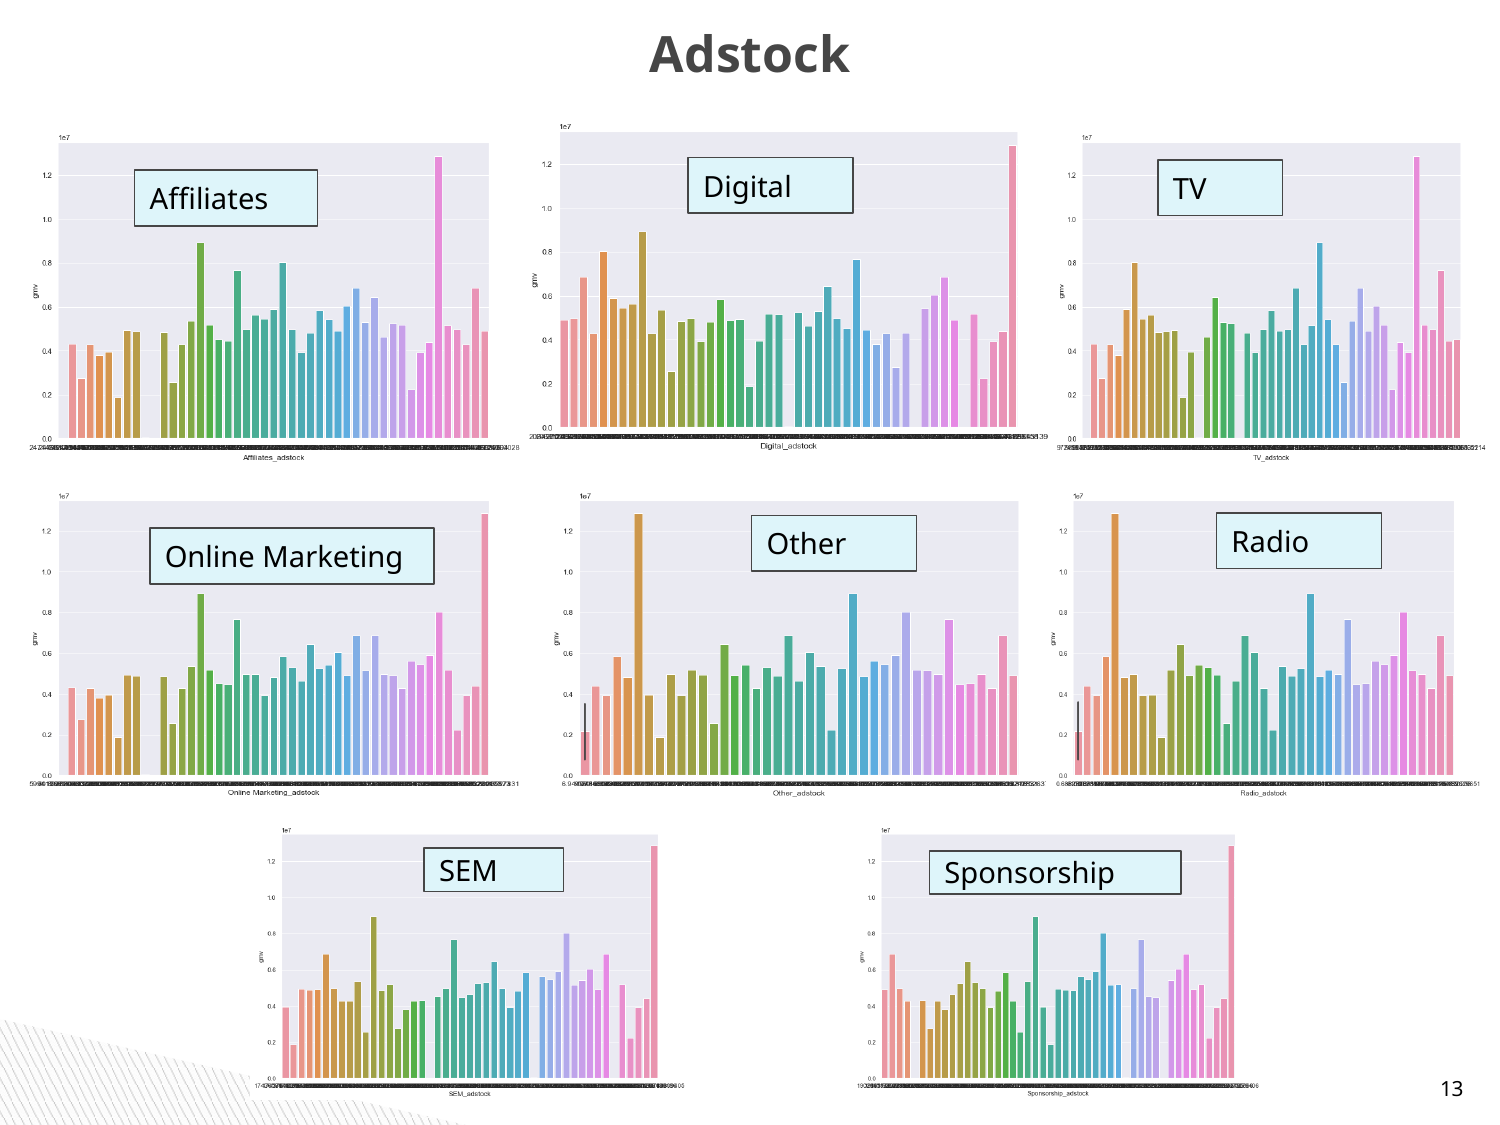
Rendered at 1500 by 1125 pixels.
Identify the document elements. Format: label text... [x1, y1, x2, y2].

title Adstock [75, 0, 1425, 106]
slide_number 13 [1418, 1051, 1479, 1112]
picture [24, 489, 524, 801]
picture [24, 119, 1490, 465]
picture [250, 824, 689, 1101]
picture [853, 824, 1262, 1101]
picture [547, 489, 1485, 801]
